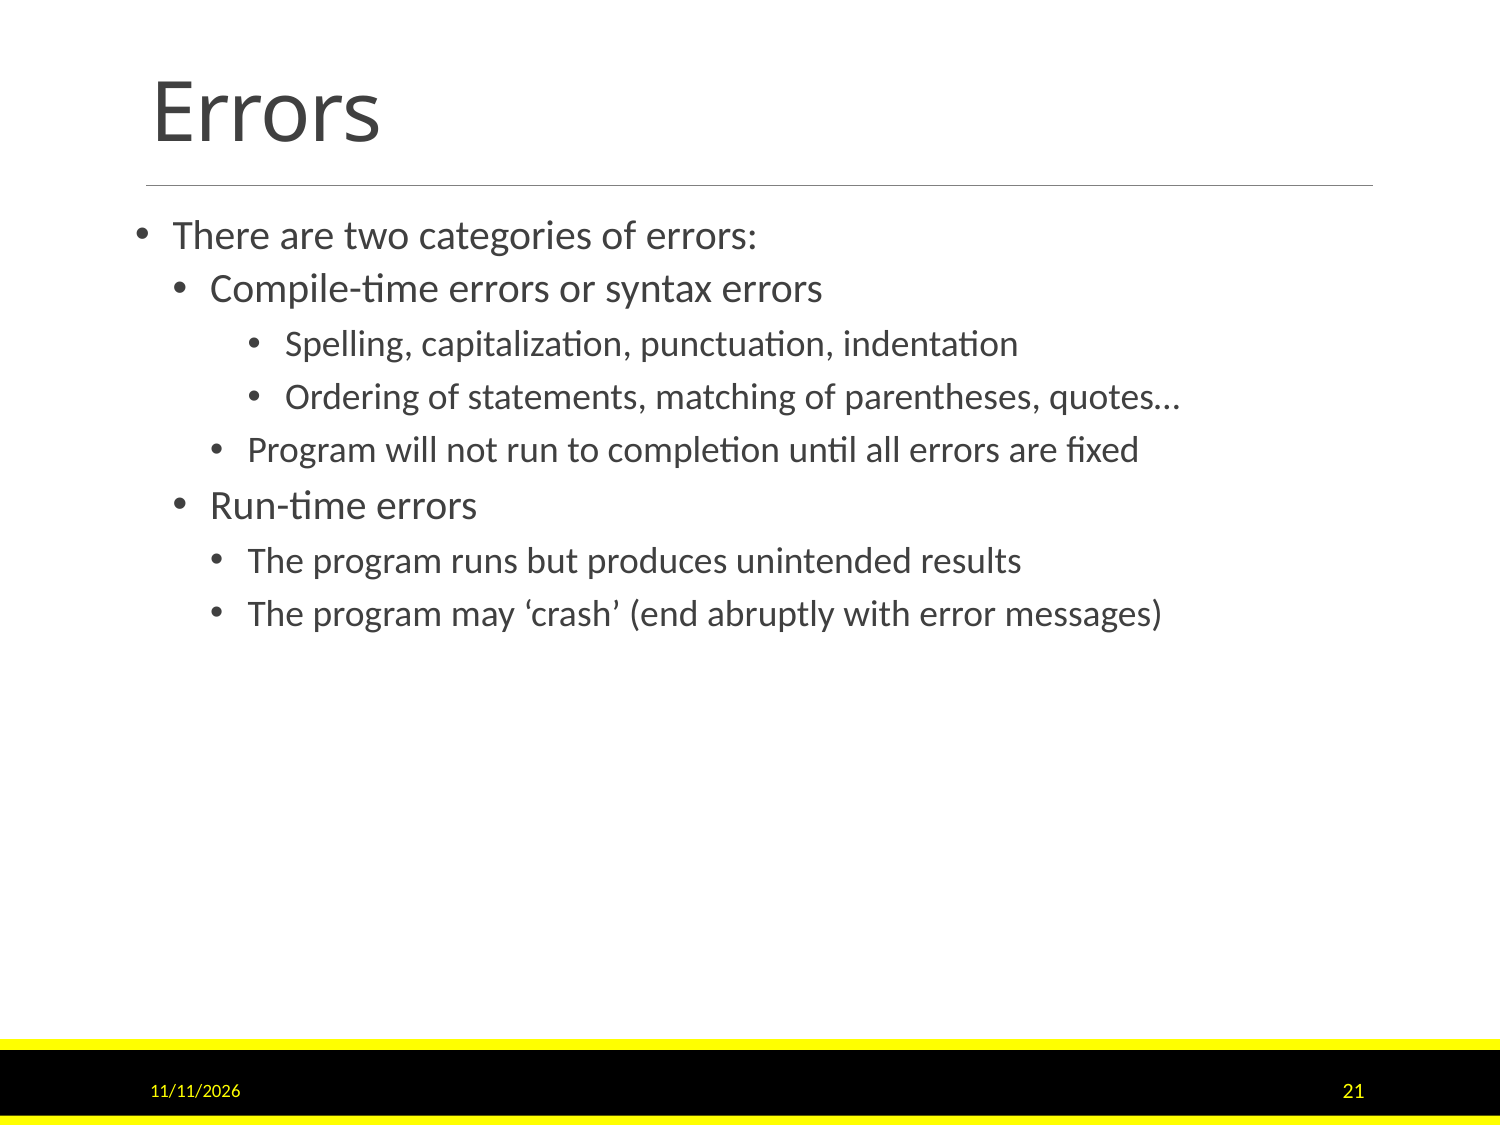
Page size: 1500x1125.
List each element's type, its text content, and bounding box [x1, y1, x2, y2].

slide_number 21 [1218, 1059, 1380, 1120]
title Errors [135, 47, 1373, 167]
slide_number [135, 1059, 440, 1120]
list There are two categories of errors: Compile-time errors or syntax errors Spelling, capitalization, punctuation, indentation Ordering of statements, matching of parentheses, quotes… Program will not run to completion until all errors are fixed Run-time errors The program runs but produces unintended results The program may ‘crash’ (end abruptly with error messages) [135, 205, 1373, 963]
